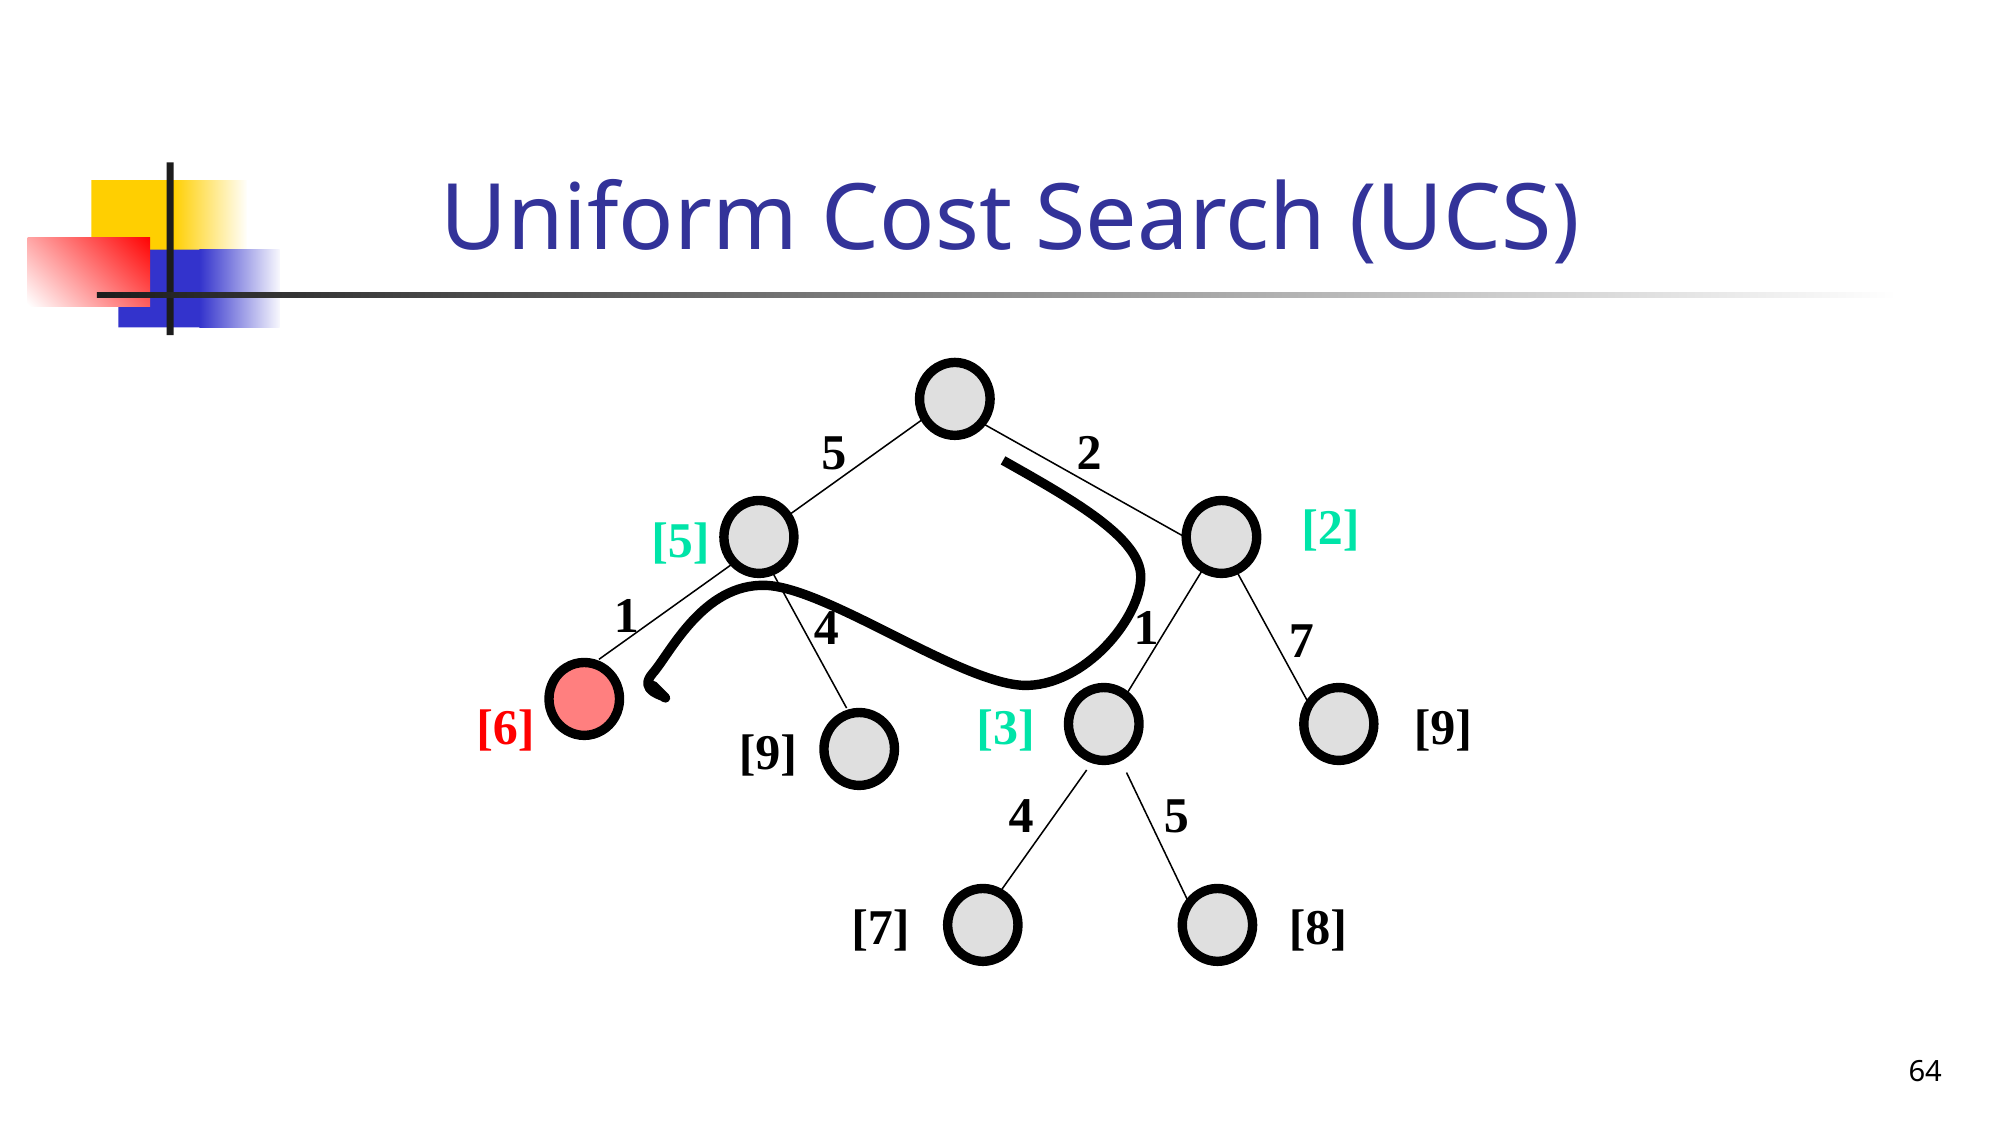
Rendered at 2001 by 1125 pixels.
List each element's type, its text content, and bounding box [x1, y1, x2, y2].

title Uniform Cost Search (UCS) [425, 87, 1700, 275]
slide_number 64 [1540, 1024, 1957, 1100]
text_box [461, 362, 1488, 983]
